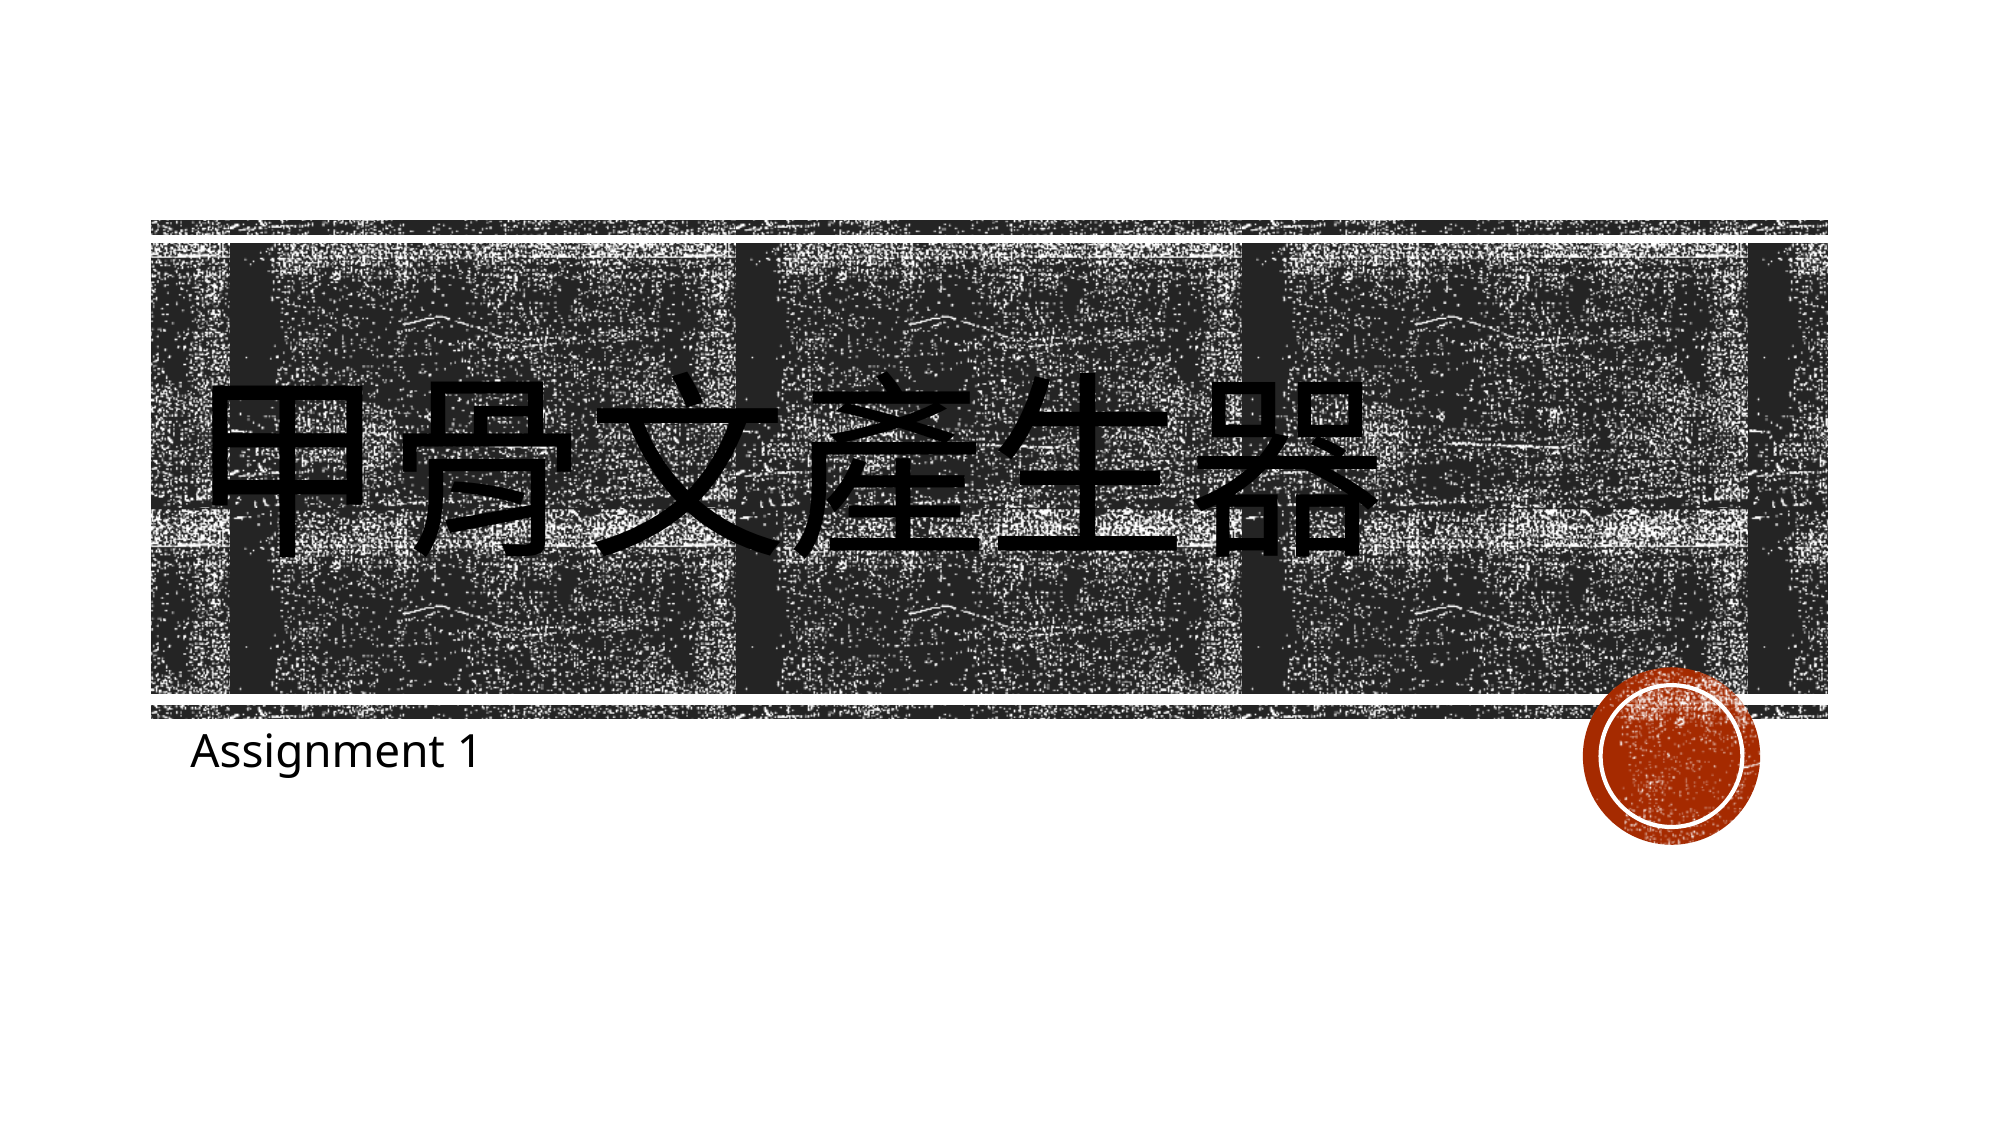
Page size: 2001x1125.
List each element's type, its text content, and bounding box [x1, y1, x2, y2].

subtitle Assignment 1 [175, 720, 1470, 896]
title 甲骨文產生器 [172, 234, 1808, 733]
